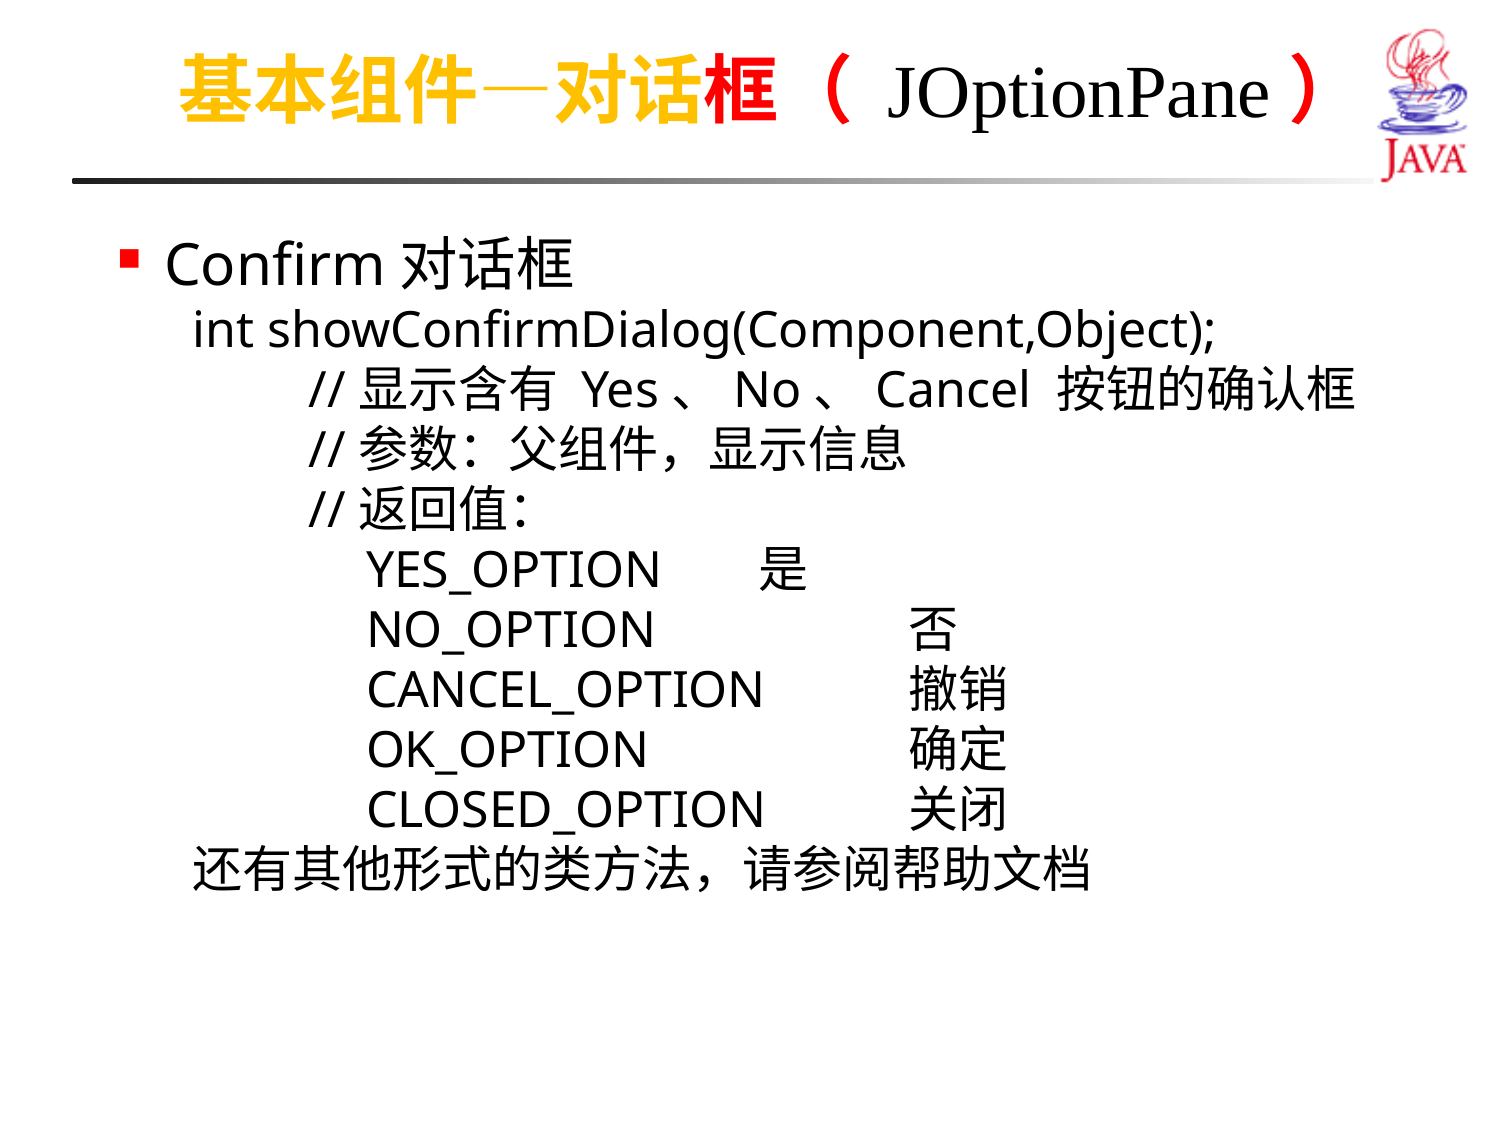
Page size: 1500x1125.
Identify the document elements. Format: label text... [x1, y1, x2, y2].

list Confirm对话框 int showConfirmDialog(Component,Object); //显示含有 Yes、No、Cancel 按钮的确认框 //参数：父组件，显示信息 //返回值： YES_OPTION 是 NO_OPTION 否 CANCEL_OPTION 撤销 OK_OPTION 确定 CLOSED_OPTION 关闭 还有其他形式的类方法，请参阅帮助文档 [27, 219, 1500, 1073]
text_box 基本组件—对话框（ JOptionPane） [58, 35, 1409, 141]
picture [1374, 24, 1473, 190]
